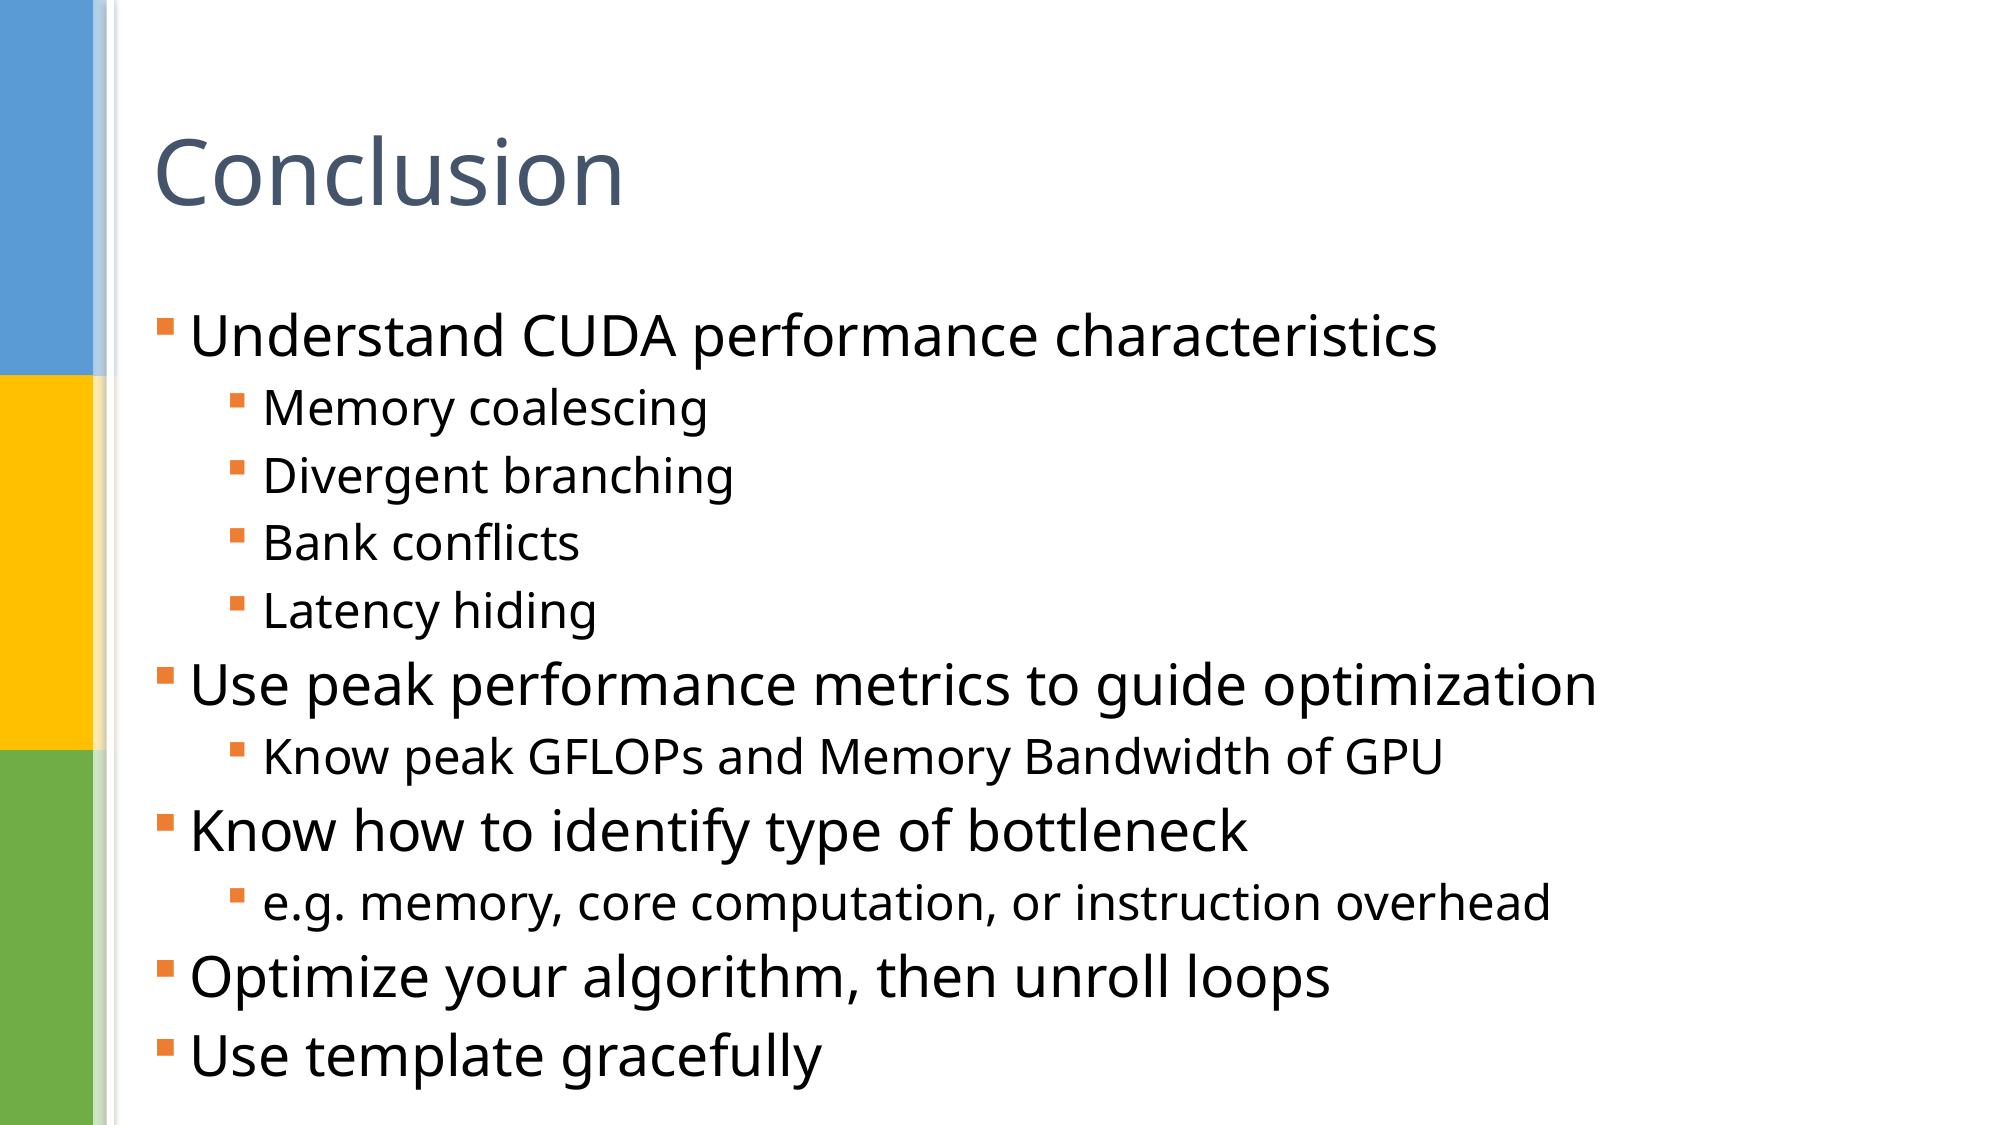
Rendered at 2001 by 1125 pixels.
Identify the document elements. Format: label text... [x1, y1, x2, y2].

title Conclusion [137, 59, 1863, 278]
list Understand CUDA performance characteristics Memory coalescing Divergent branching Bank conflicts Latency hiding Use peak performance metrics to guide optimization Know peak GFLOPs and Memory Bandwidth of GPU Know how to identify type of bottleneck e.g. memory, core computation, or instruction overhead Optimize your algorithm, then unroll loops Use template gracefully [137, 299, 1863, 1103]
